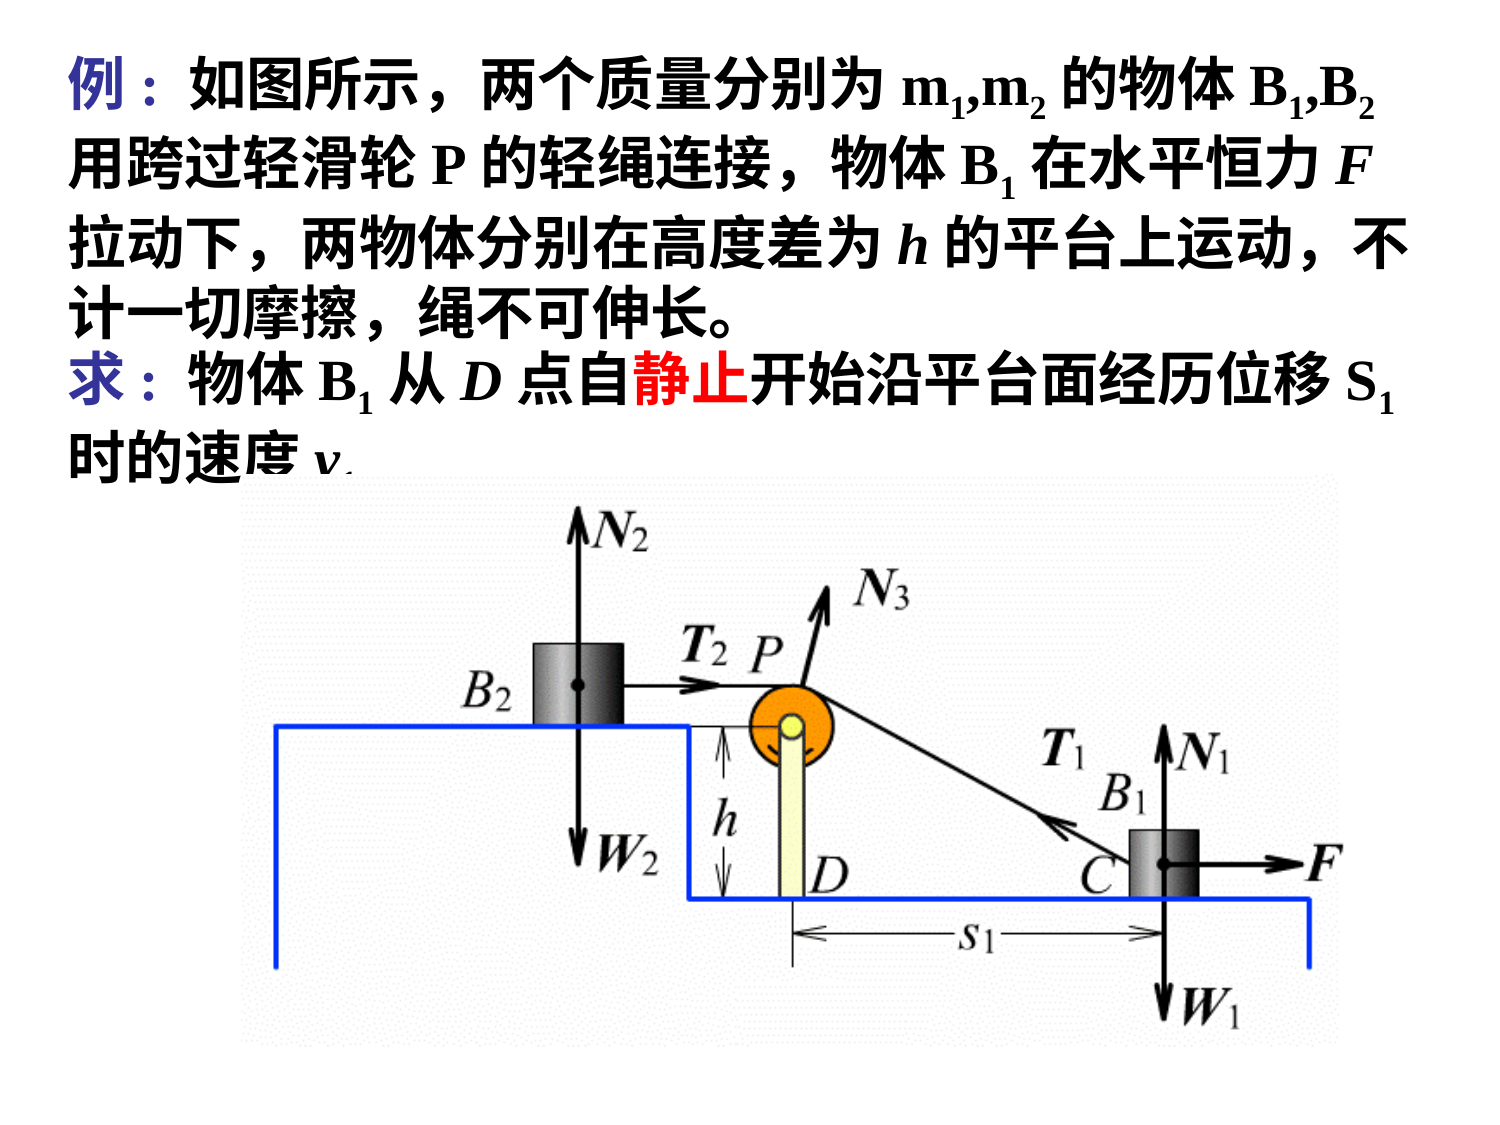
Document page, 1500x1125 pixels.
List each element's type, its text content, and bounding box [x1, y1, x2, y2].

picture [241, 474, 1371, 1047]
text_box 求: 物体B1从D点自静止开始沿平台面经历位移S1时的速度v1 [52, 334, 1447, 509]
text_box 例: 如图所示，两个质量分别为m1,m2的物体B1,B2用跨过轻滑轮P的轻绳连接，物体B1在水平恒力F 拉动下，两物体分别在高度差为h的平台上运动，不计一切摩擦，绳不可伸长。 [53, 39, 1447, 334]
